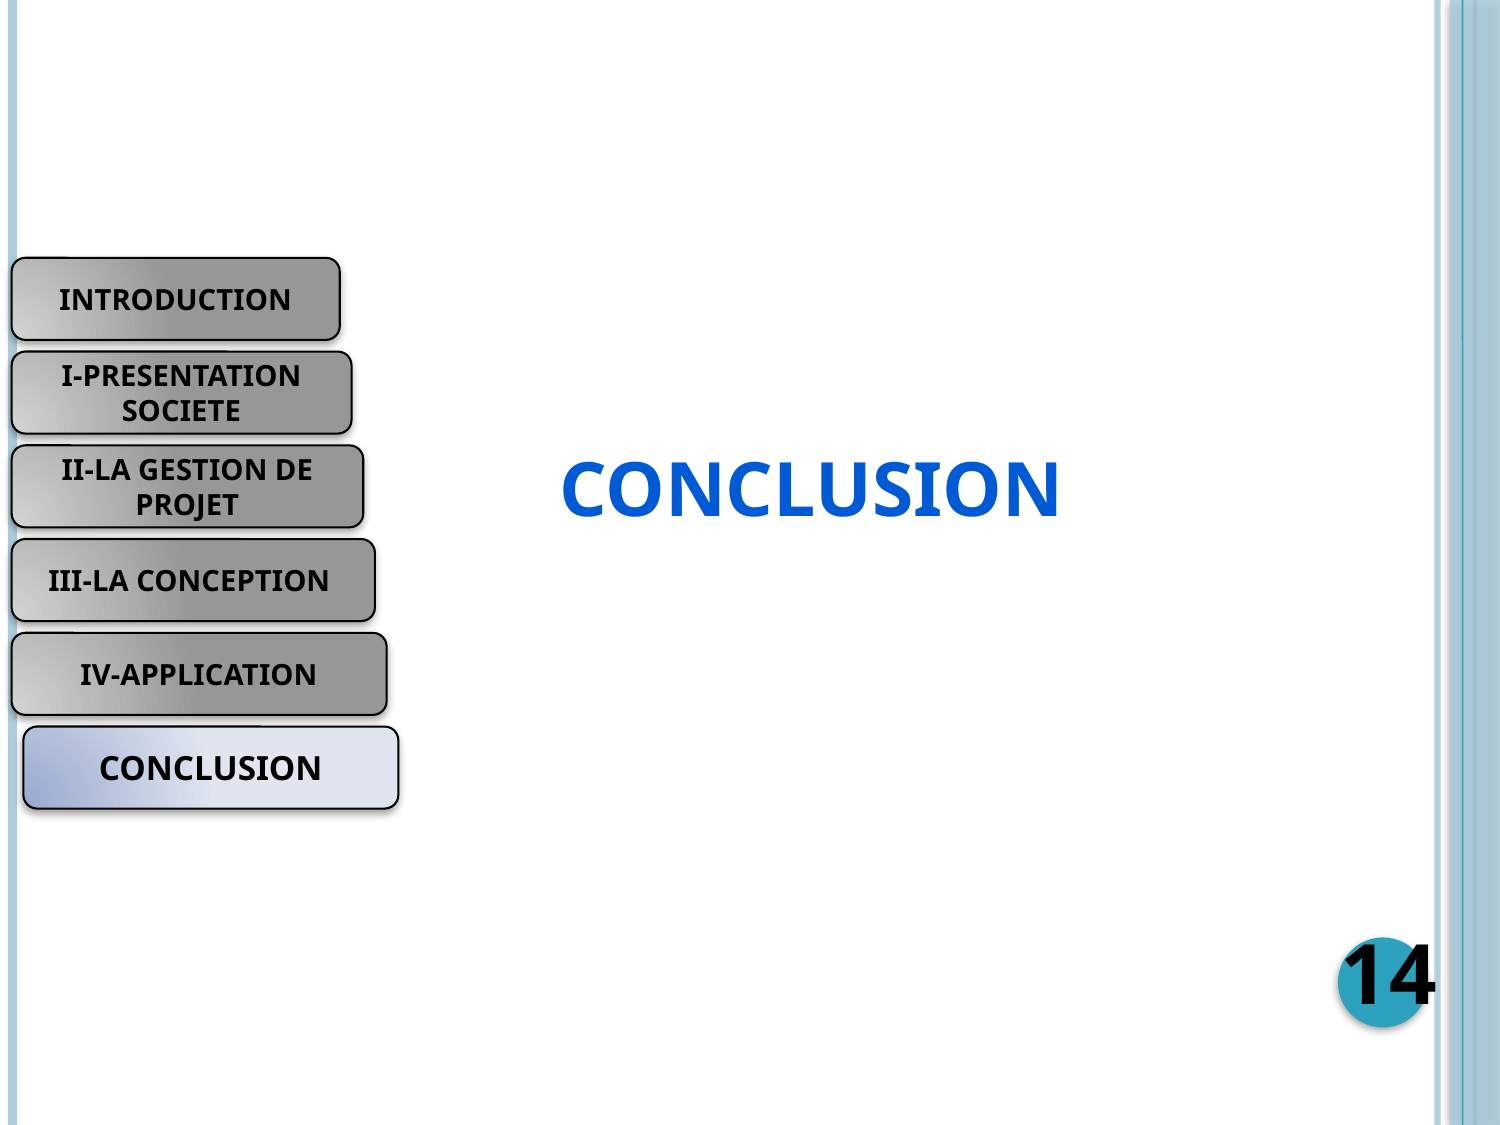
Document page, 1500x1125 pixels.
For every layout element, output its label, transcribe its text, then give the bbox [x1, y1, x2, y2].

text_box INTRODUCTION [10, 256, 339, 341]
text_box II-LA GESTION DE PROJET [10, 444, 339, 529]
text_box I-PRESENTATION SOCIETE [10, 350, 339, 435]
text_box III-LA CONCEPTION [10, 537, 339, 623]
text_box 14 [1324, 914, 1454, 1029]
text_box IV-APPLICATION [10, 631, 388, 716]
subtitle [393, 555, 1500, 706]
title [0, 785, 1388, 986]
text_box [339, 149, 1442, 705]
text_box [421, 193, 1500, 330]
text_box CONCLUSION [22, 725, 400, 810]
